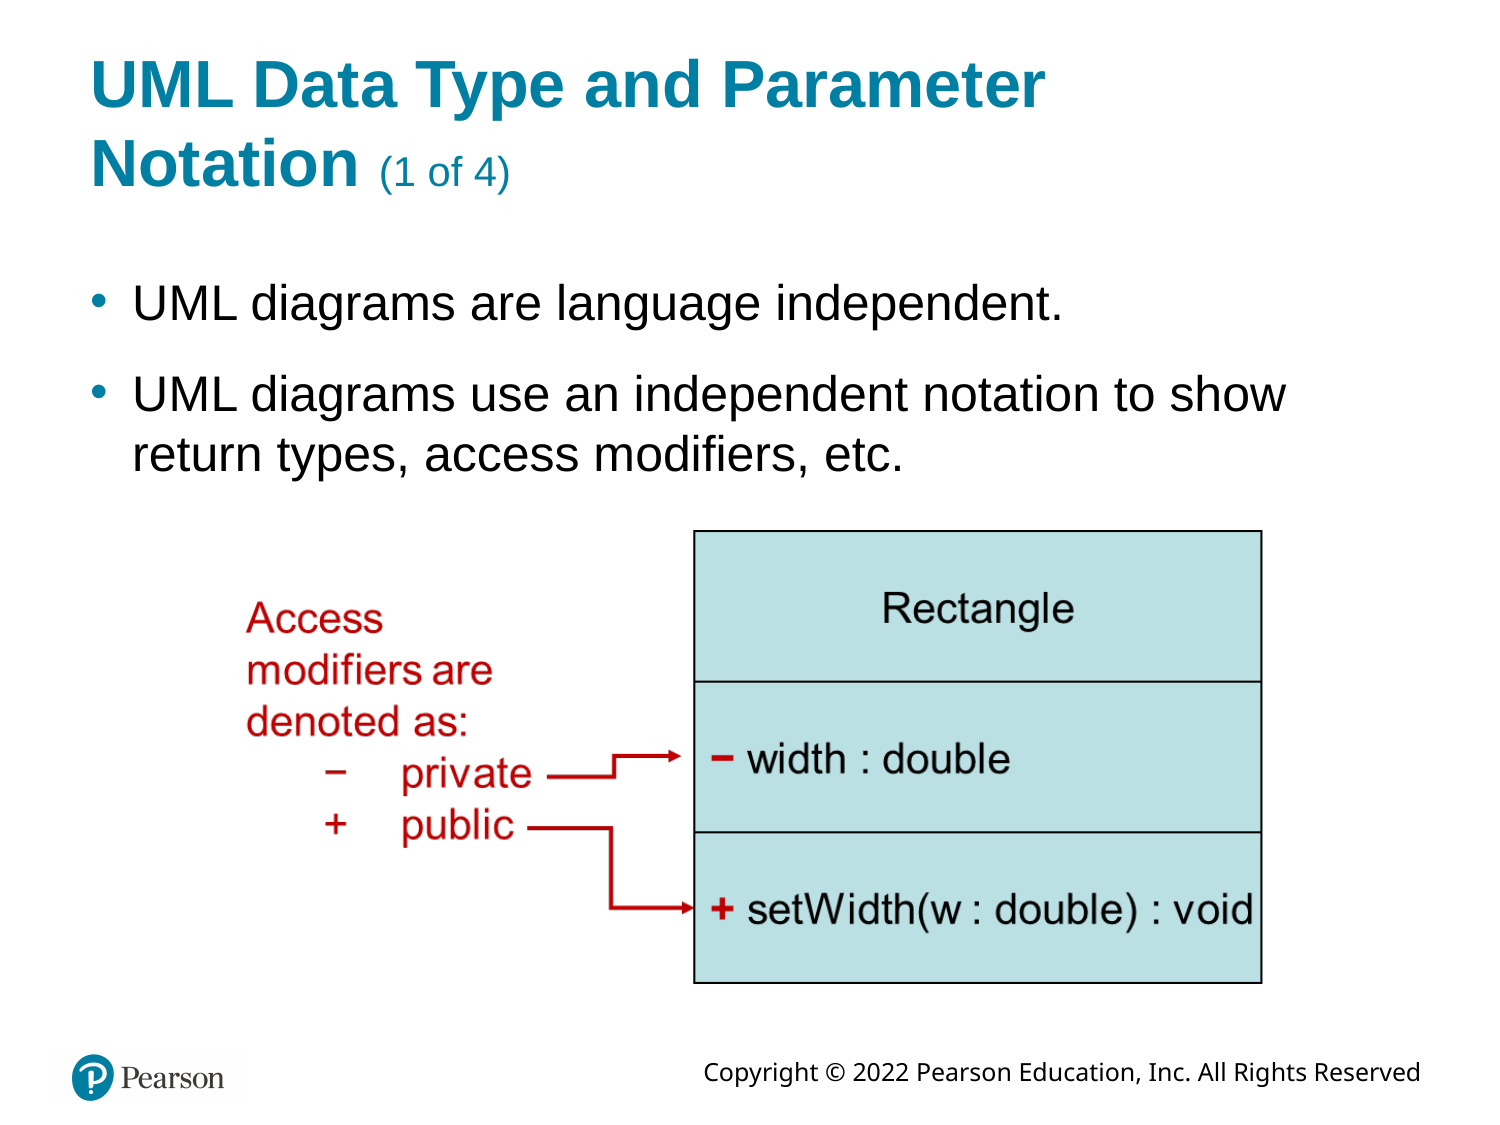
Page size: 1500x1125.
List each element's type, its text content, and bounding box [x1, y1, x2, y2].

list U M L diagrams are language independent. U M L diagrams use an independent notation to show return types, access modifiers, etc. [75, 255, 1425, 497]
title U M L Data Type and Parameter Notation (1 of 4) [75, 35, 1245, 216]
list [220, 529, 1280, 984]
picture [51, 1053, 245, 1102]
